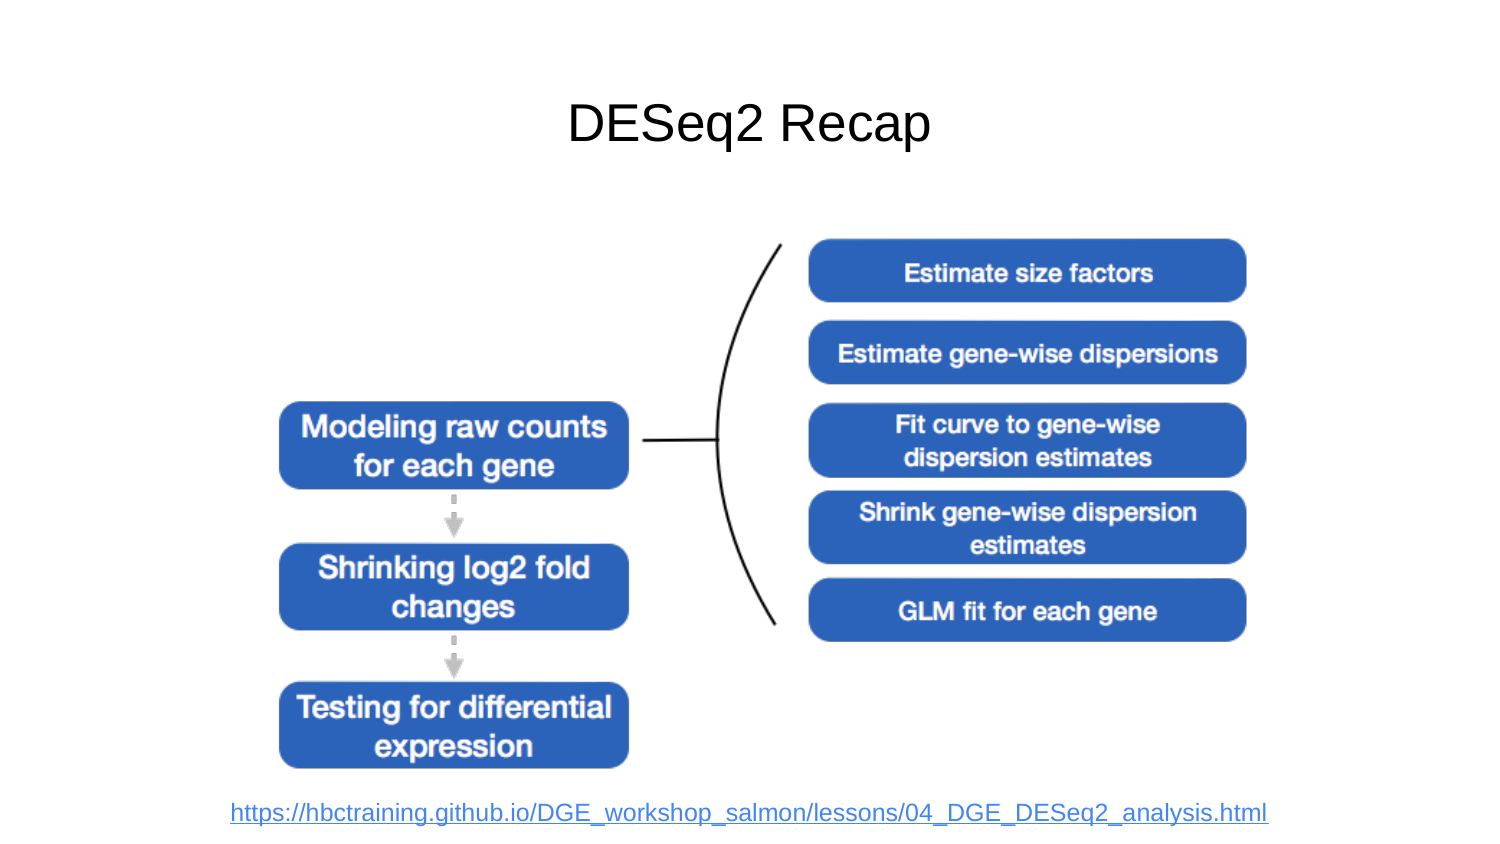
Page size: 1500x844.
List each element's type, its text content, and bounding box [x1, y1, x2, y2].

text_box https://hbctraining.github.io/DGE_workshop_salmon/lessons/04_DGE_DESeq2_analysis.html [193, 788, 1306, 835]
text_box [249, 217, 1248, 770]
title DESeq2 Recap [51, 72, 1449, 167]
